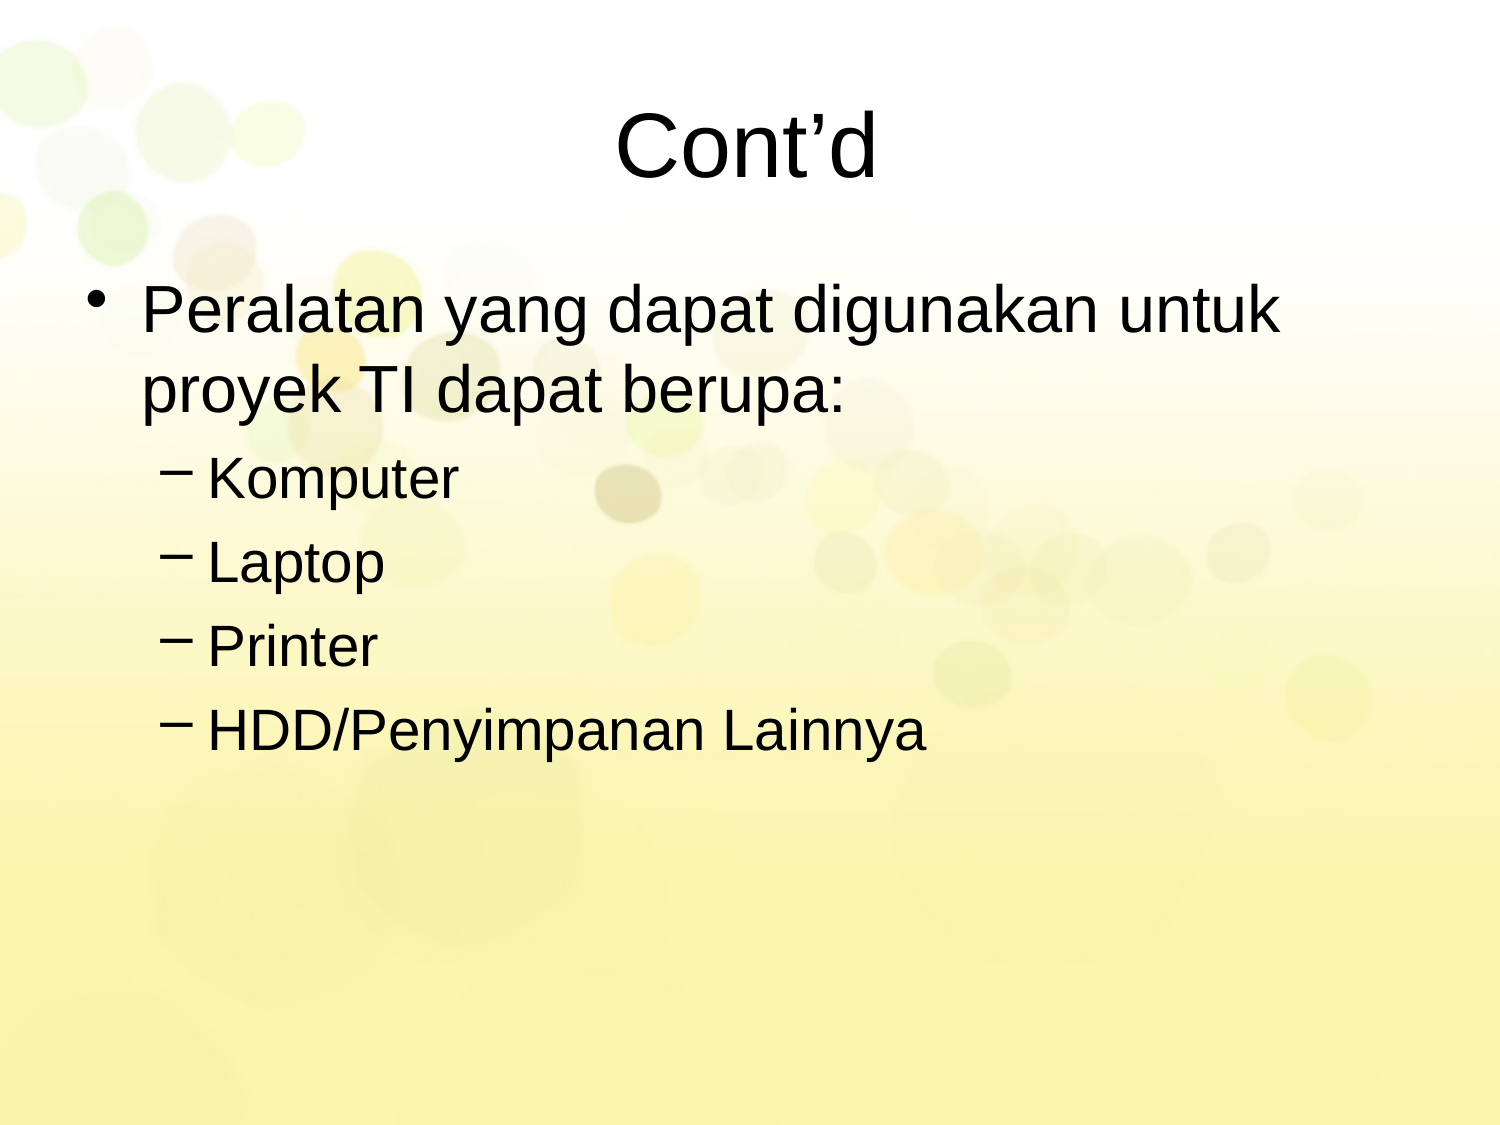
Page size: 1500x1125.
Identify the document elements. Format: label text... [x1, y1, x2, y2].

list Peralatan yang dapat digunakan untuk proyek TI dapat berupa: Komputer Laptop Printer HDD/Penyimpanan Lainnya [70, 258, 1425, 1001]
picture [0, 0, 1500, 1125]
title Cont’d [70, 47, 1425, 236]
